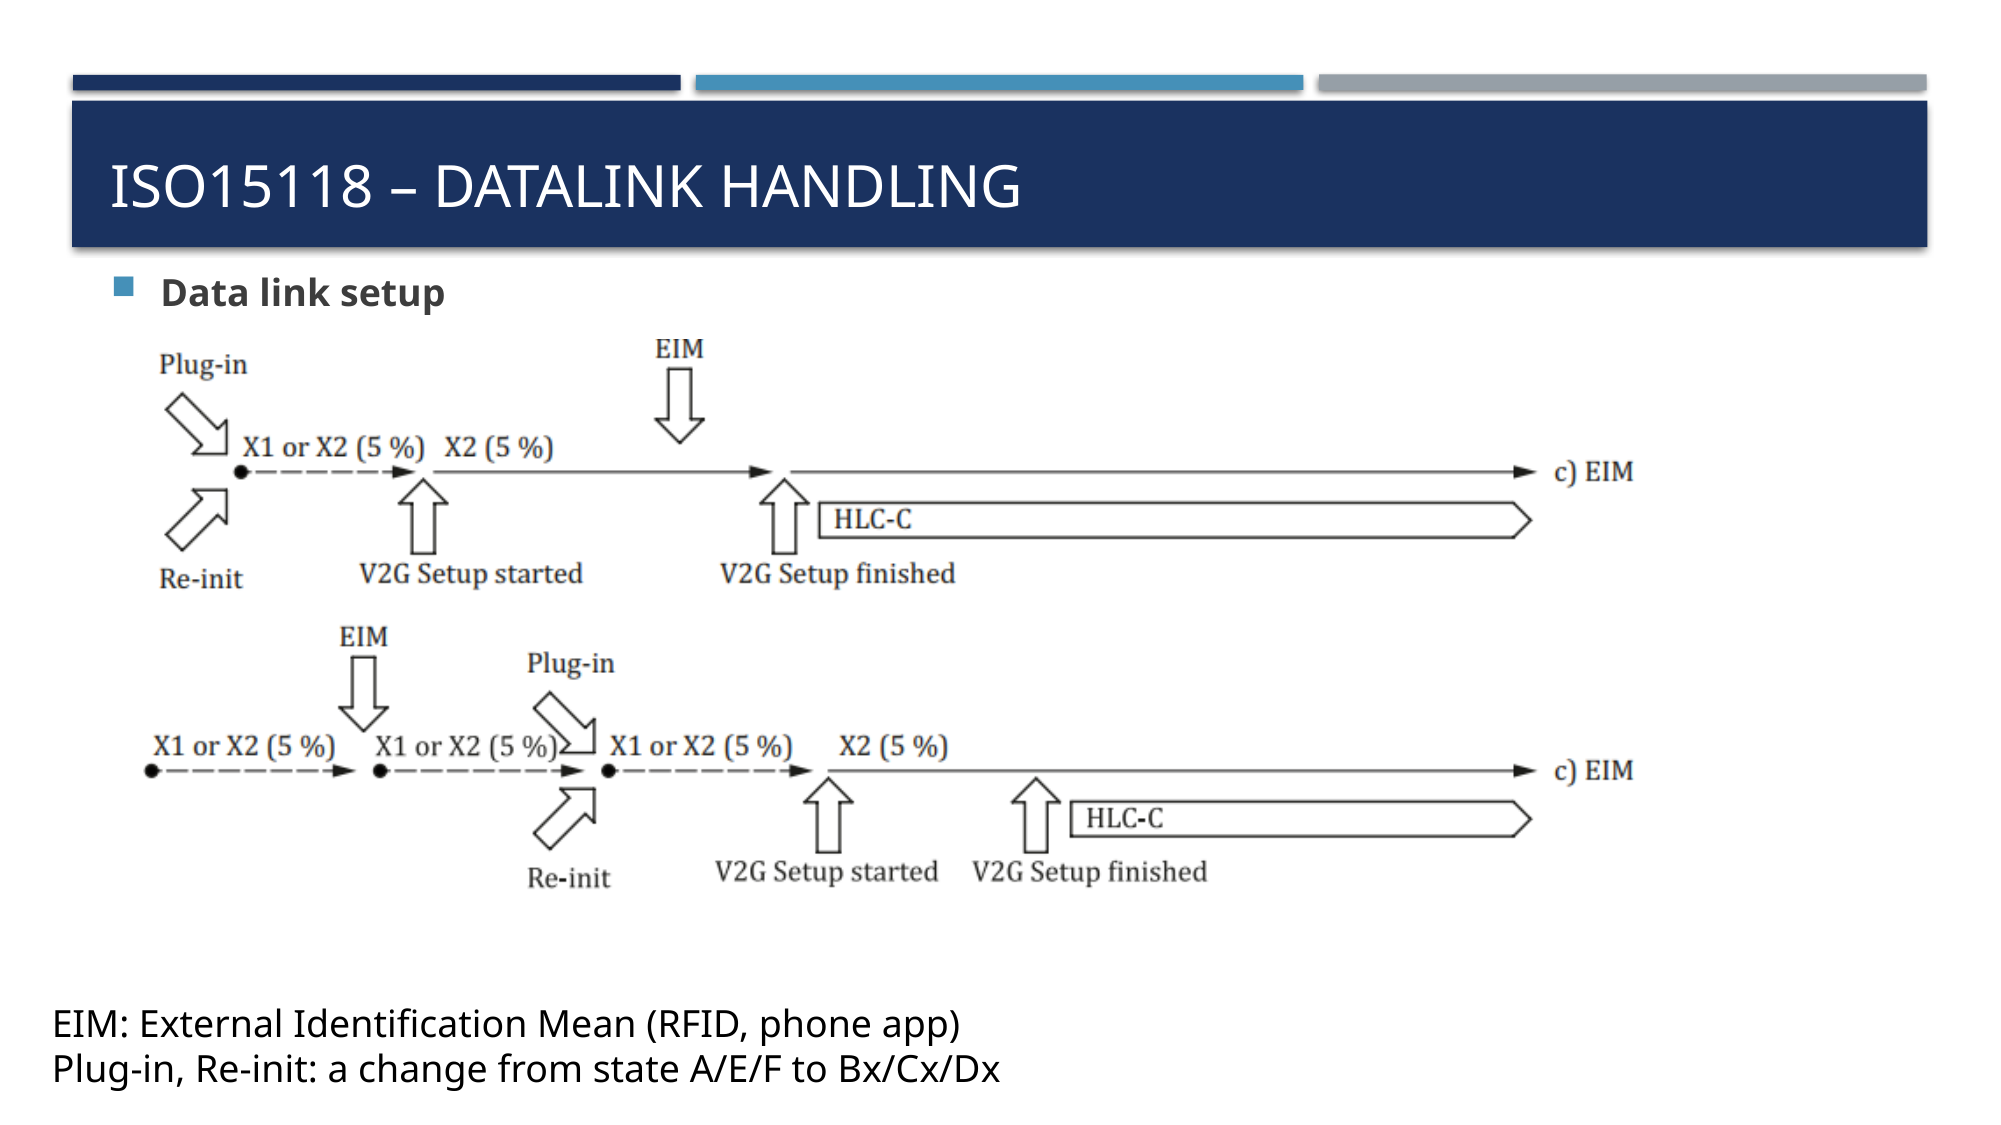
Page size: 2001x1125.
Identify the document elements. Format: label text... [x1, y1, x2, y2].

text_box EIM: External Identification Mean (RFID, phone app) Plug-in, Re-init: a change from state A/E/F to Bx/Cx/Dx [37, 992, 1017, 1098]
title Iso15118 – Datalink handling [95, 115, 1905, 228]
list Data link setup [95, 261, 1905, 962]
picture [127, 339, 1649, 906]
